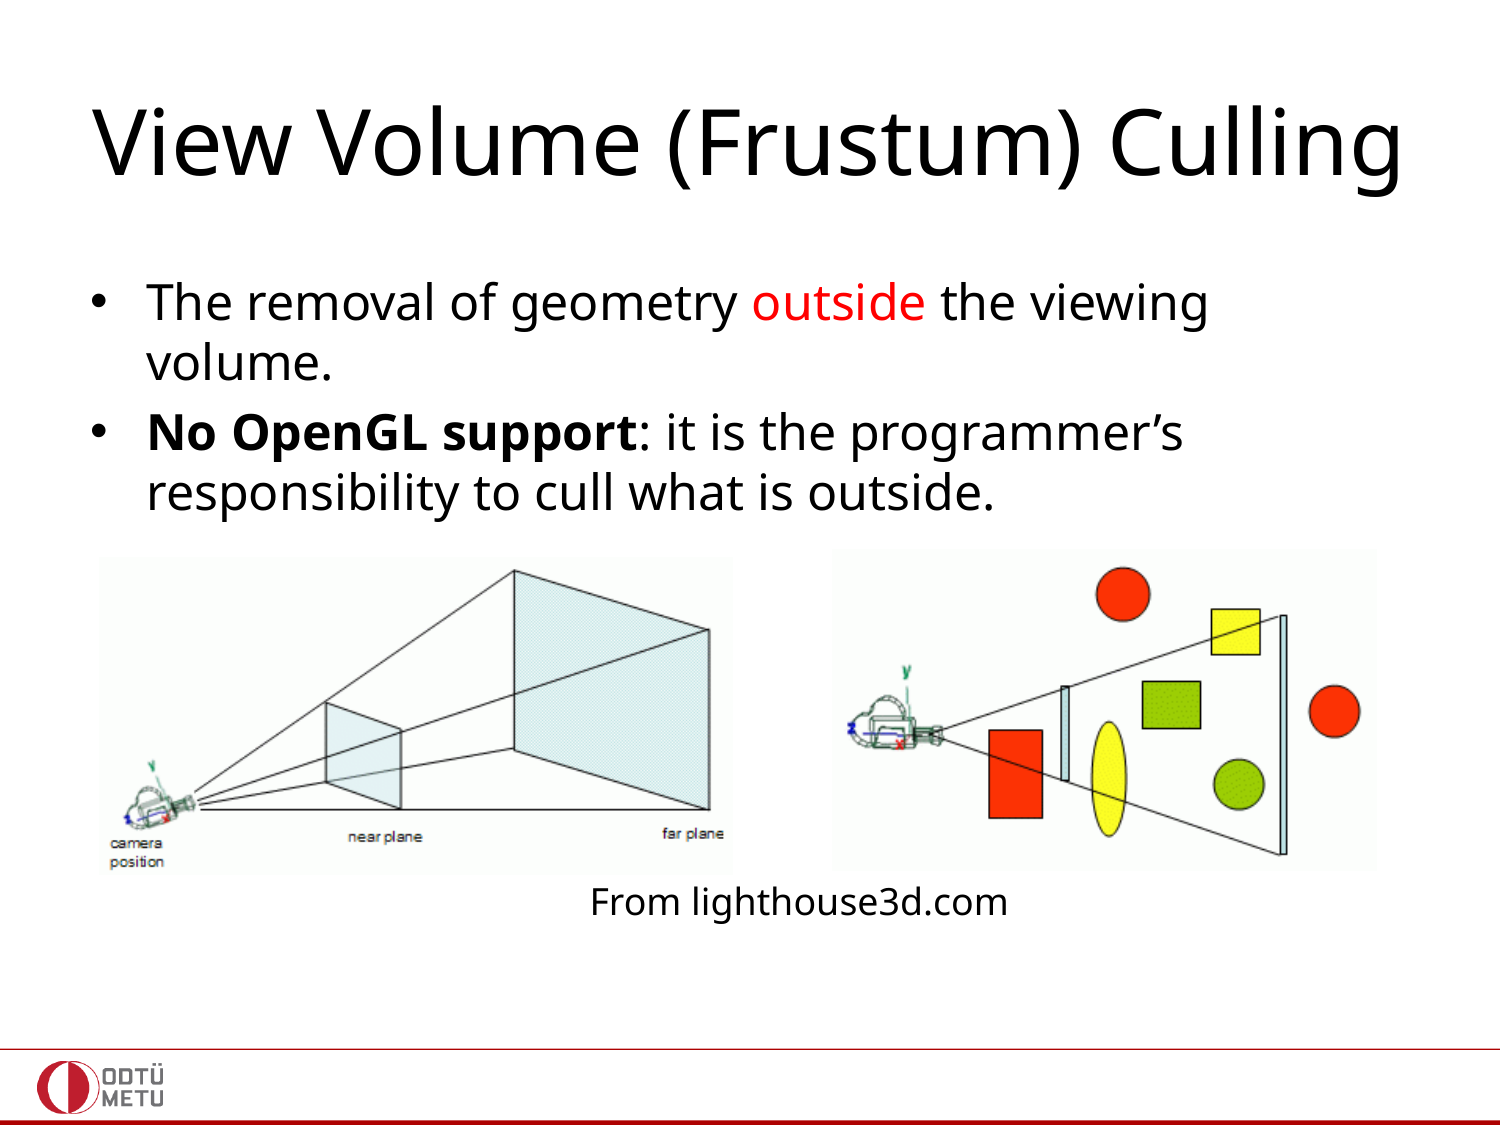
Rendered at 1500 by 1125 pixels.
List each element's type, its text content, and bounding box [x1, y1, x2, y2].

text_box From lighthouse3d.com [574, 870, 1025, 930]
title View Volume (Frustum) Culling [75, 45, 1425, 233]
picture [832, 549, 1377, 871]
picture [99, 557, 733, 876]
list The removal of geometry outside the viewing volume. No OpenGL support: it is the programmer’s responsibility to cull what is outside. [75, 262, 1425, 1005]
picture [37, 1061, 163, 1114]
